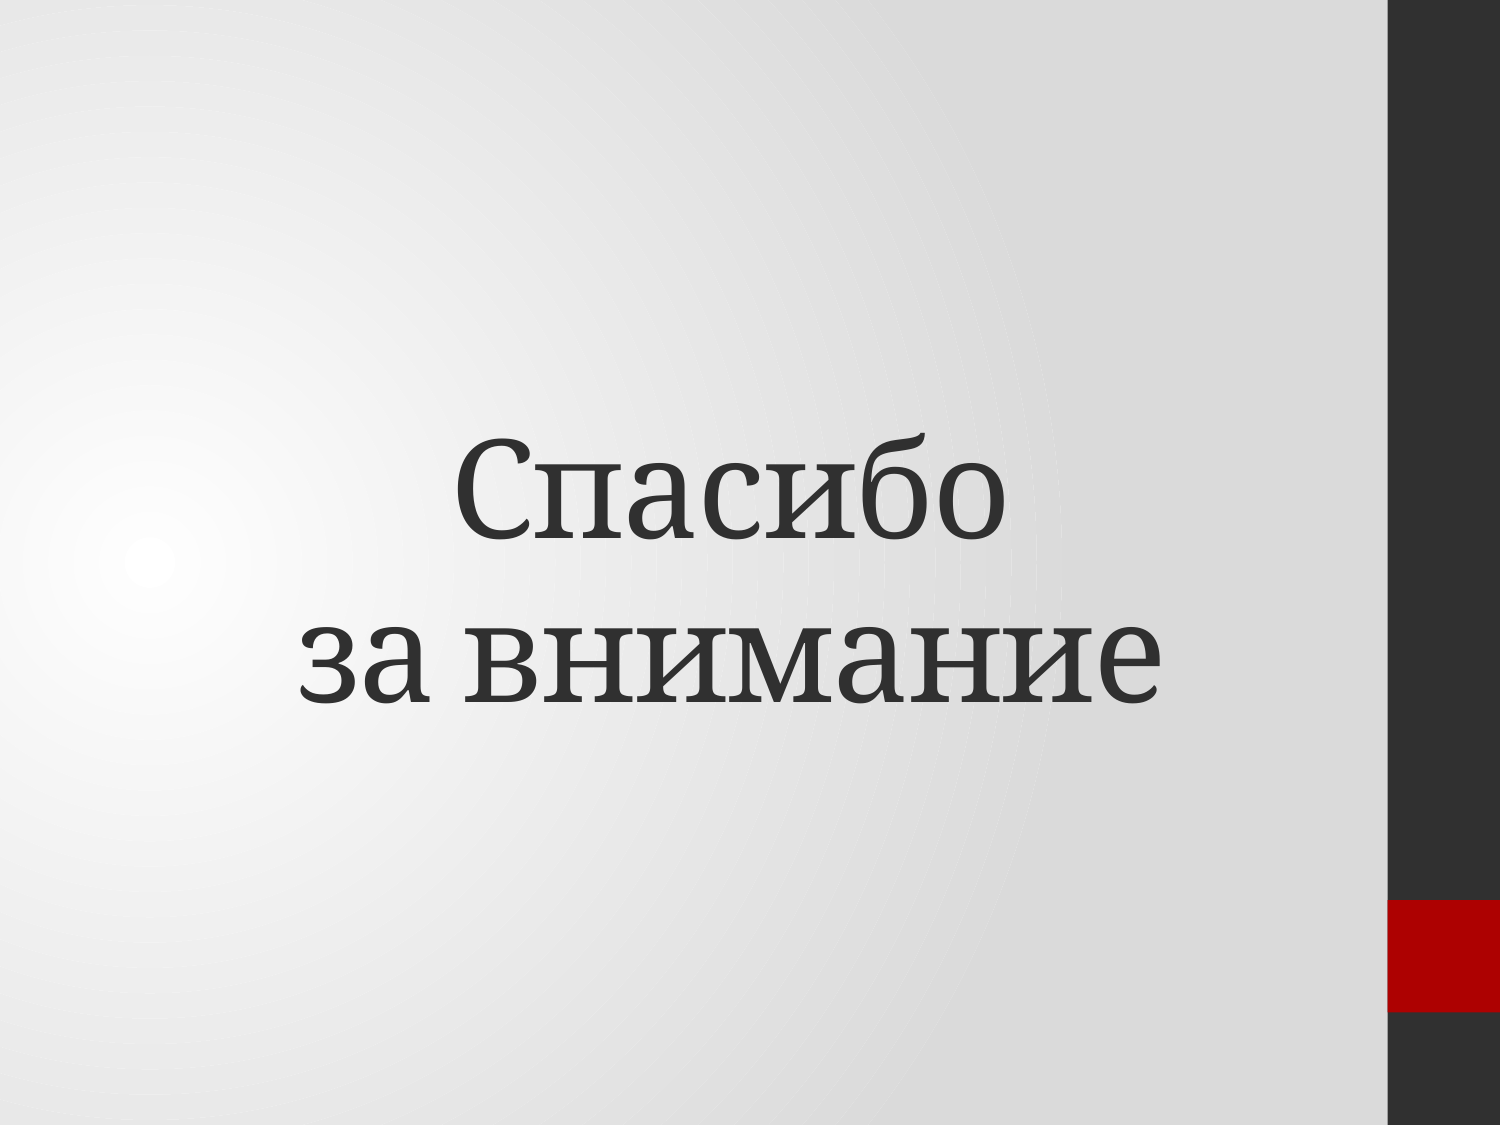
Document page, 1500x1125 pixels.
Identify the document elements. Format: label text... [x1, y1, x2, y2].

title Спасибо за внимание [112, 312, 1350, 738]
